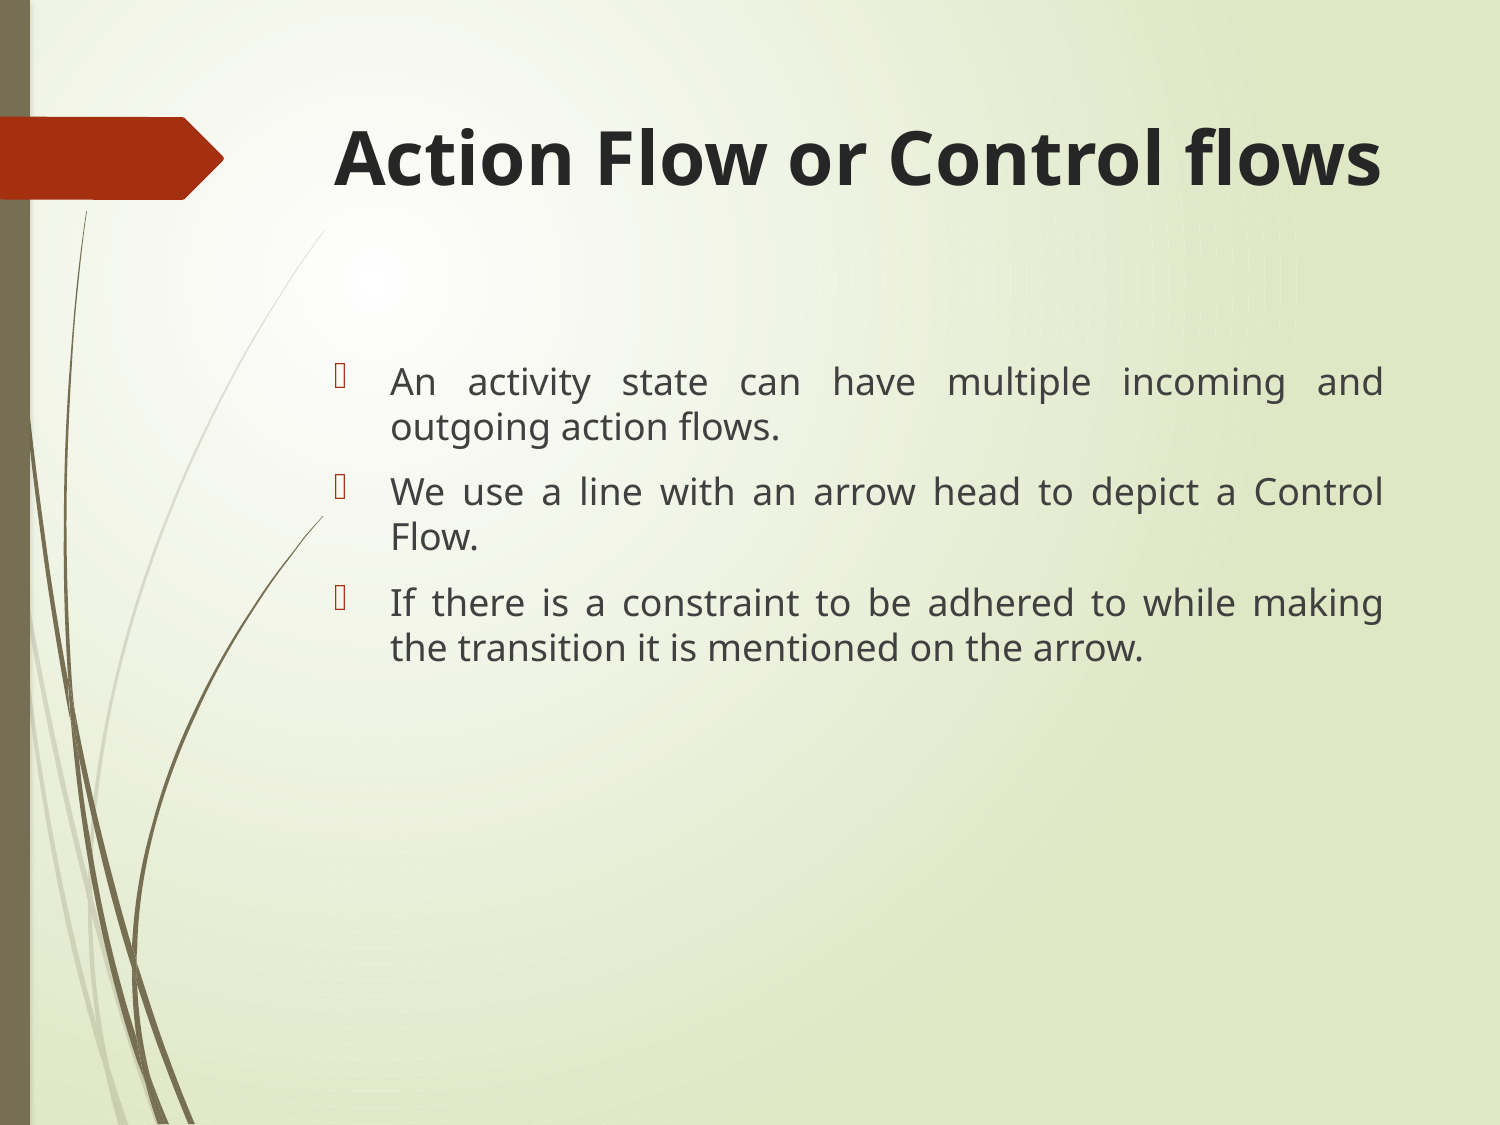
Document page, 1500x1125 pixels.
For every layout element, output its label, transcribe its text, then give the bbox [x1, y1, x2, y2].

title Action Flow or Control flows [319, 102, 1400, 313]
list An activity state can have multiple incoming and outgoing action flows. We use a line with an arrow head to depict a Control Flow. If there is a constraint to be adhered to while making the transition it is mentioned on the arrow. [318, 350, 1400, 970]
